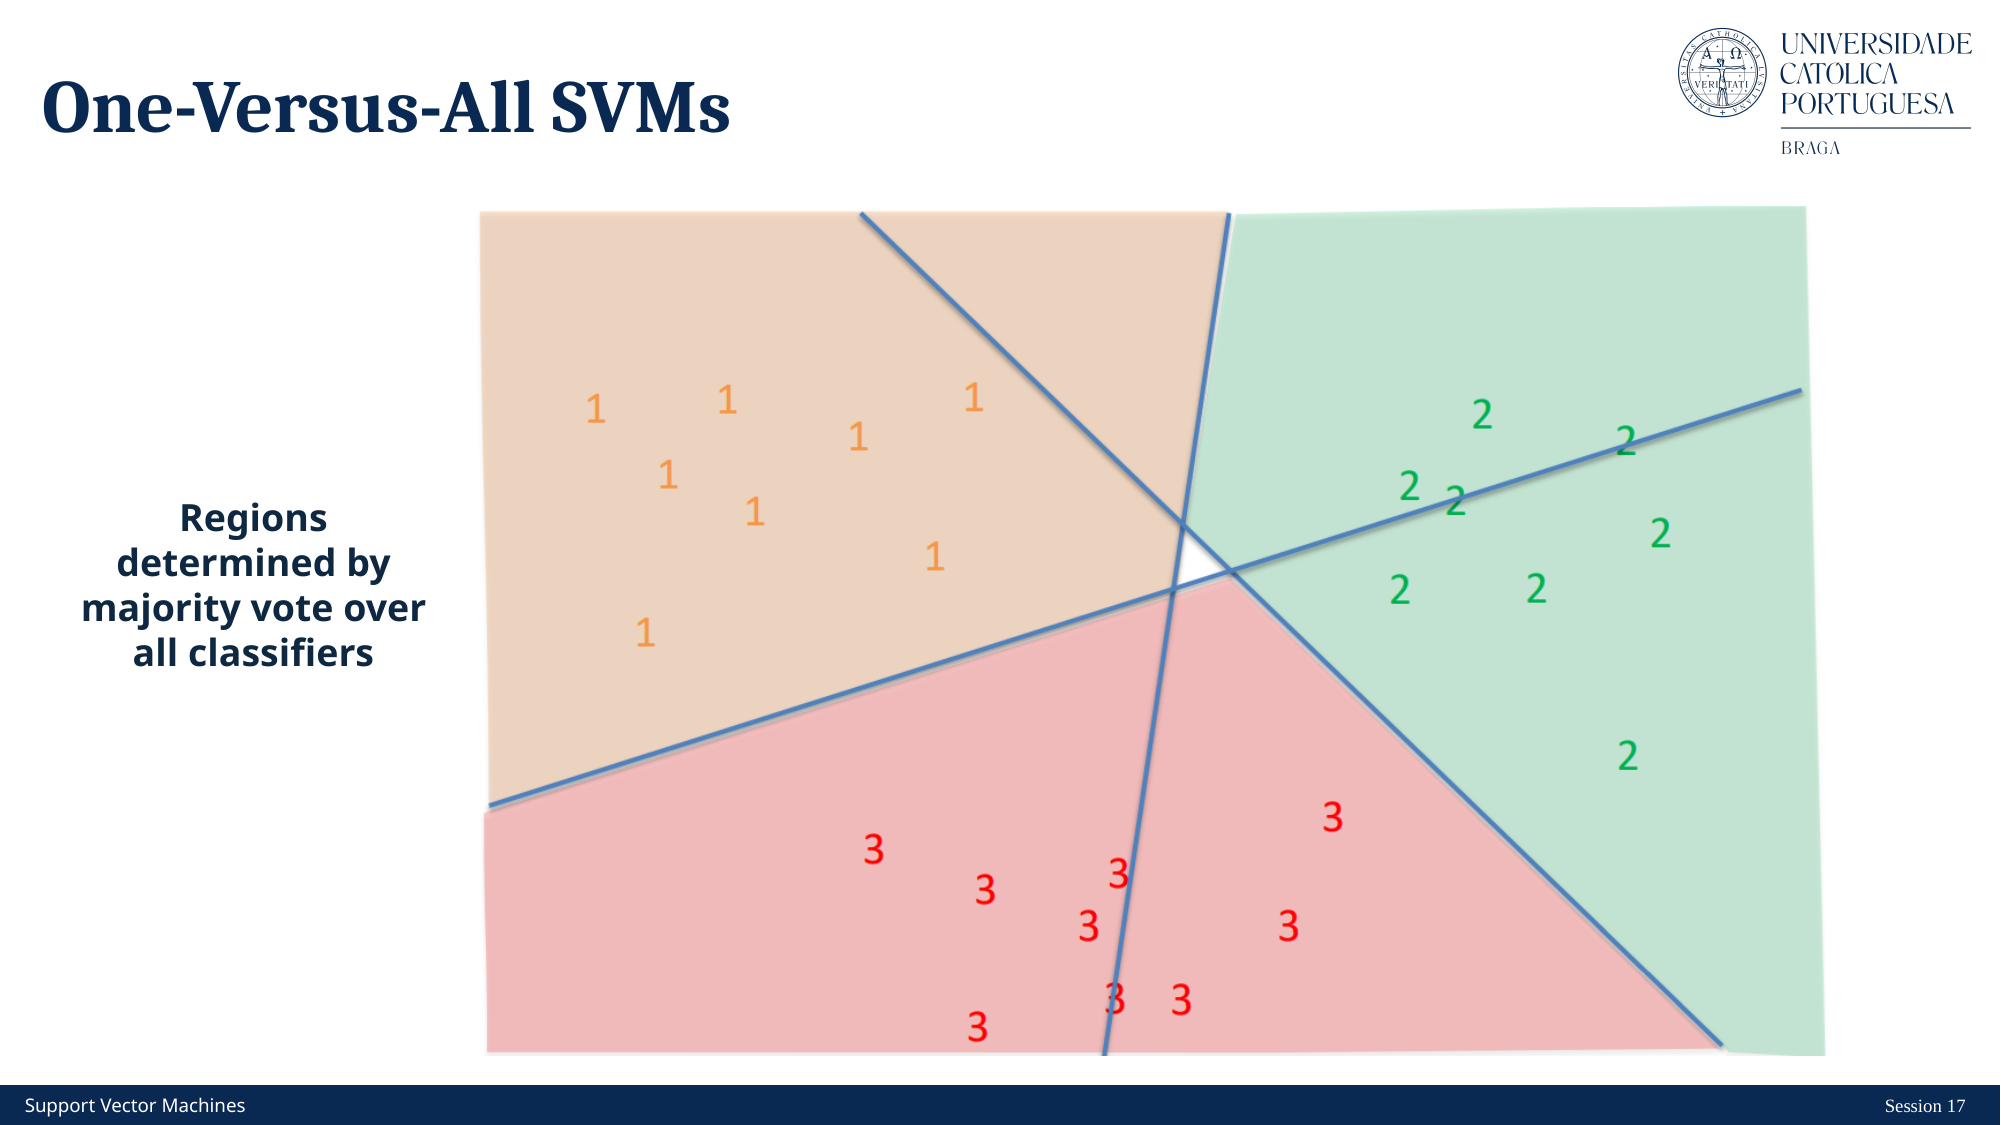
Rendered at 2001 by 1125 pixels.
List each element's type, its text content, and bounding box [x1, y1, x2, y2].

text_box Session 17 [865, 1086, 1981, 1125]
text_box [0, 1085, 2000, 1125]
picture [470, 205, 1827, 1057]
text_box Regions determined by majority vote over all classifiers [64, 486, 444, 682]
picture [1672, 18, 1982, 163]
title One-Versus-All SVMs [27, 0, 1753, 218]
text_box Support Vector Machines [9, 1086, 865, 1125]
